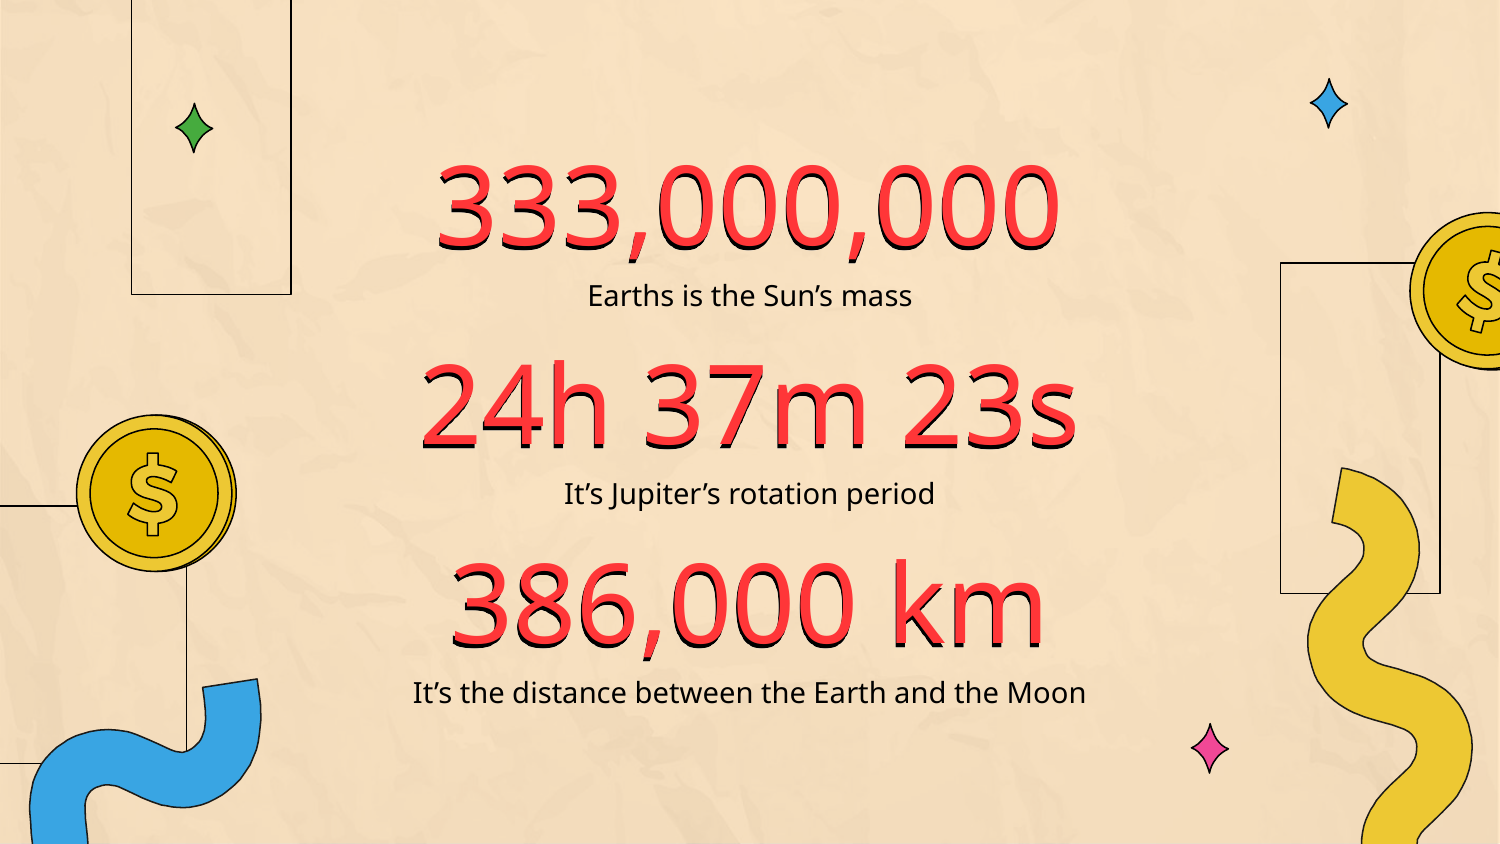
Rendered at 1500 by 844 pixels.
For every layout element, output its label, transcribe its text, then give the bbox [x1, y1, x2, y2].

subtitle It’s Jupiter’s rotation period [291, 470, 1209, 516]
subtitle Earths is the Sun’s mass [291, 271, 1209, 318]
title 333,000,000 [161, 140, 1339, 263]
title 386,000 km [161, 537, 1339, 661]
subtitle It’s the distance between the Earth and the Moon [291, 669, 1209, 715]
title 24h 37m 23s [161, 338, 1339, 462]
